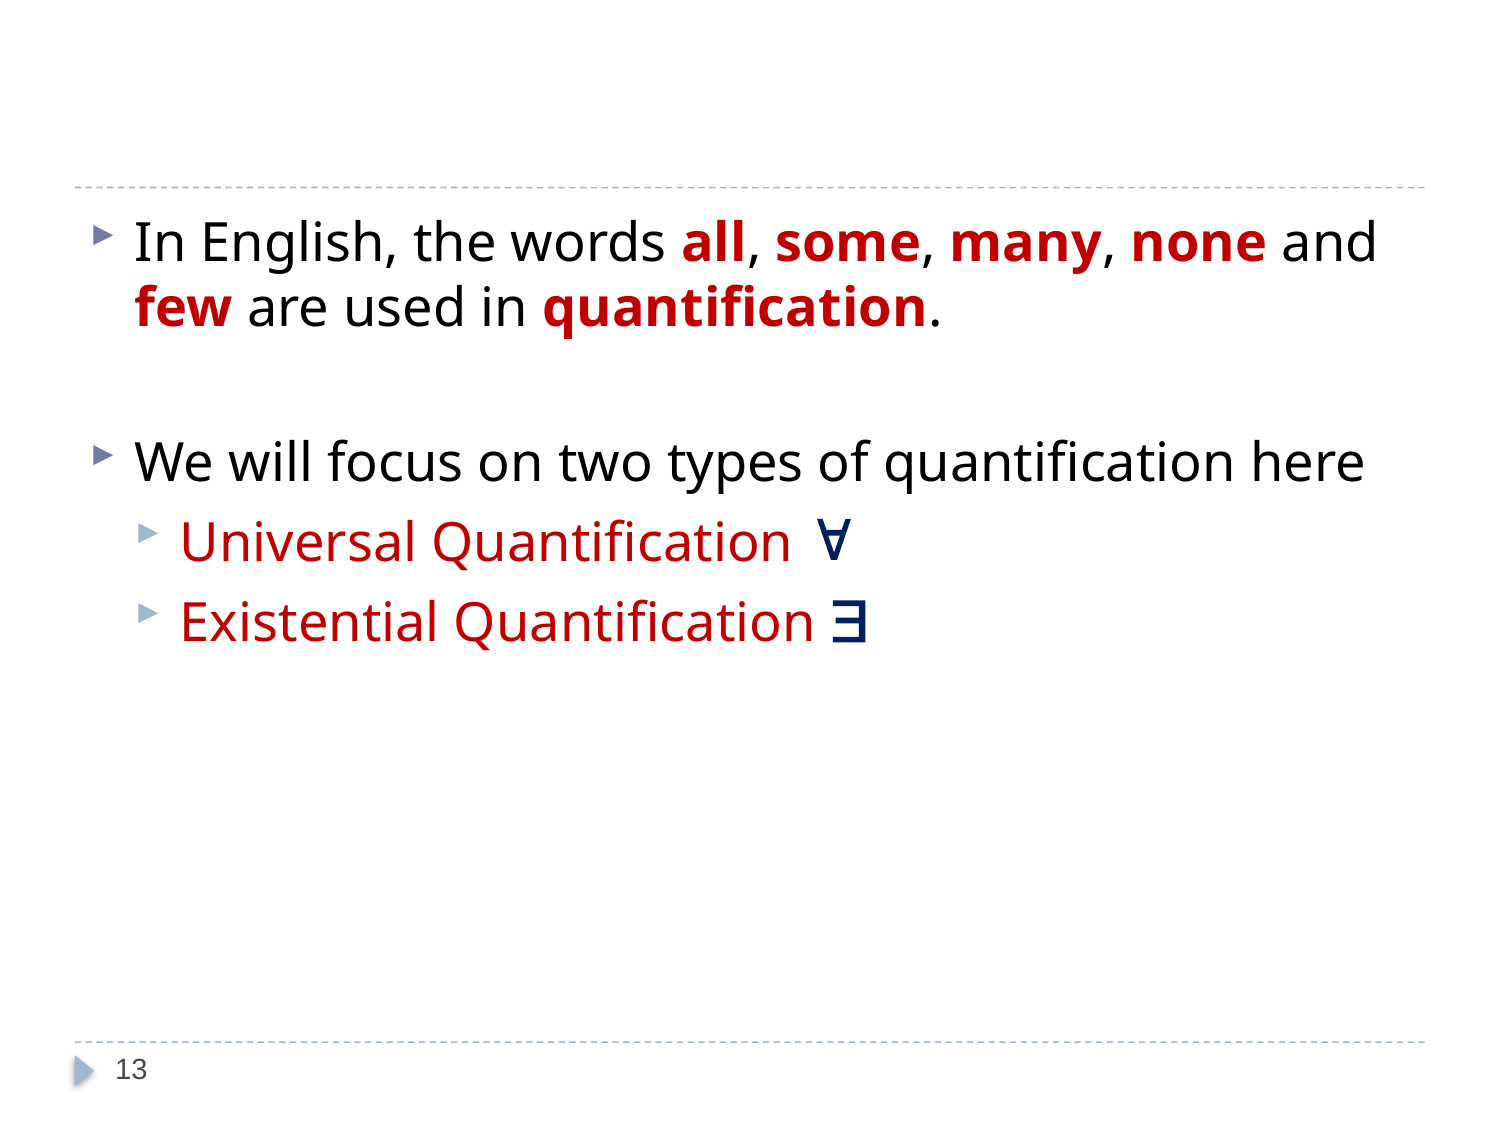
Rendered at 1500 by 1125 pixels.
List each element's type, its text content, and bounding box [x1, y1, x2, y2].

list In English, the words all, some, many, none and few are used in quantification. We will focus on two types of quantification here Universal Quantification  Existential Quantification  [75, 200, 1425, 1010]
slide_number 13 [100, 1042, 426, 1103]
